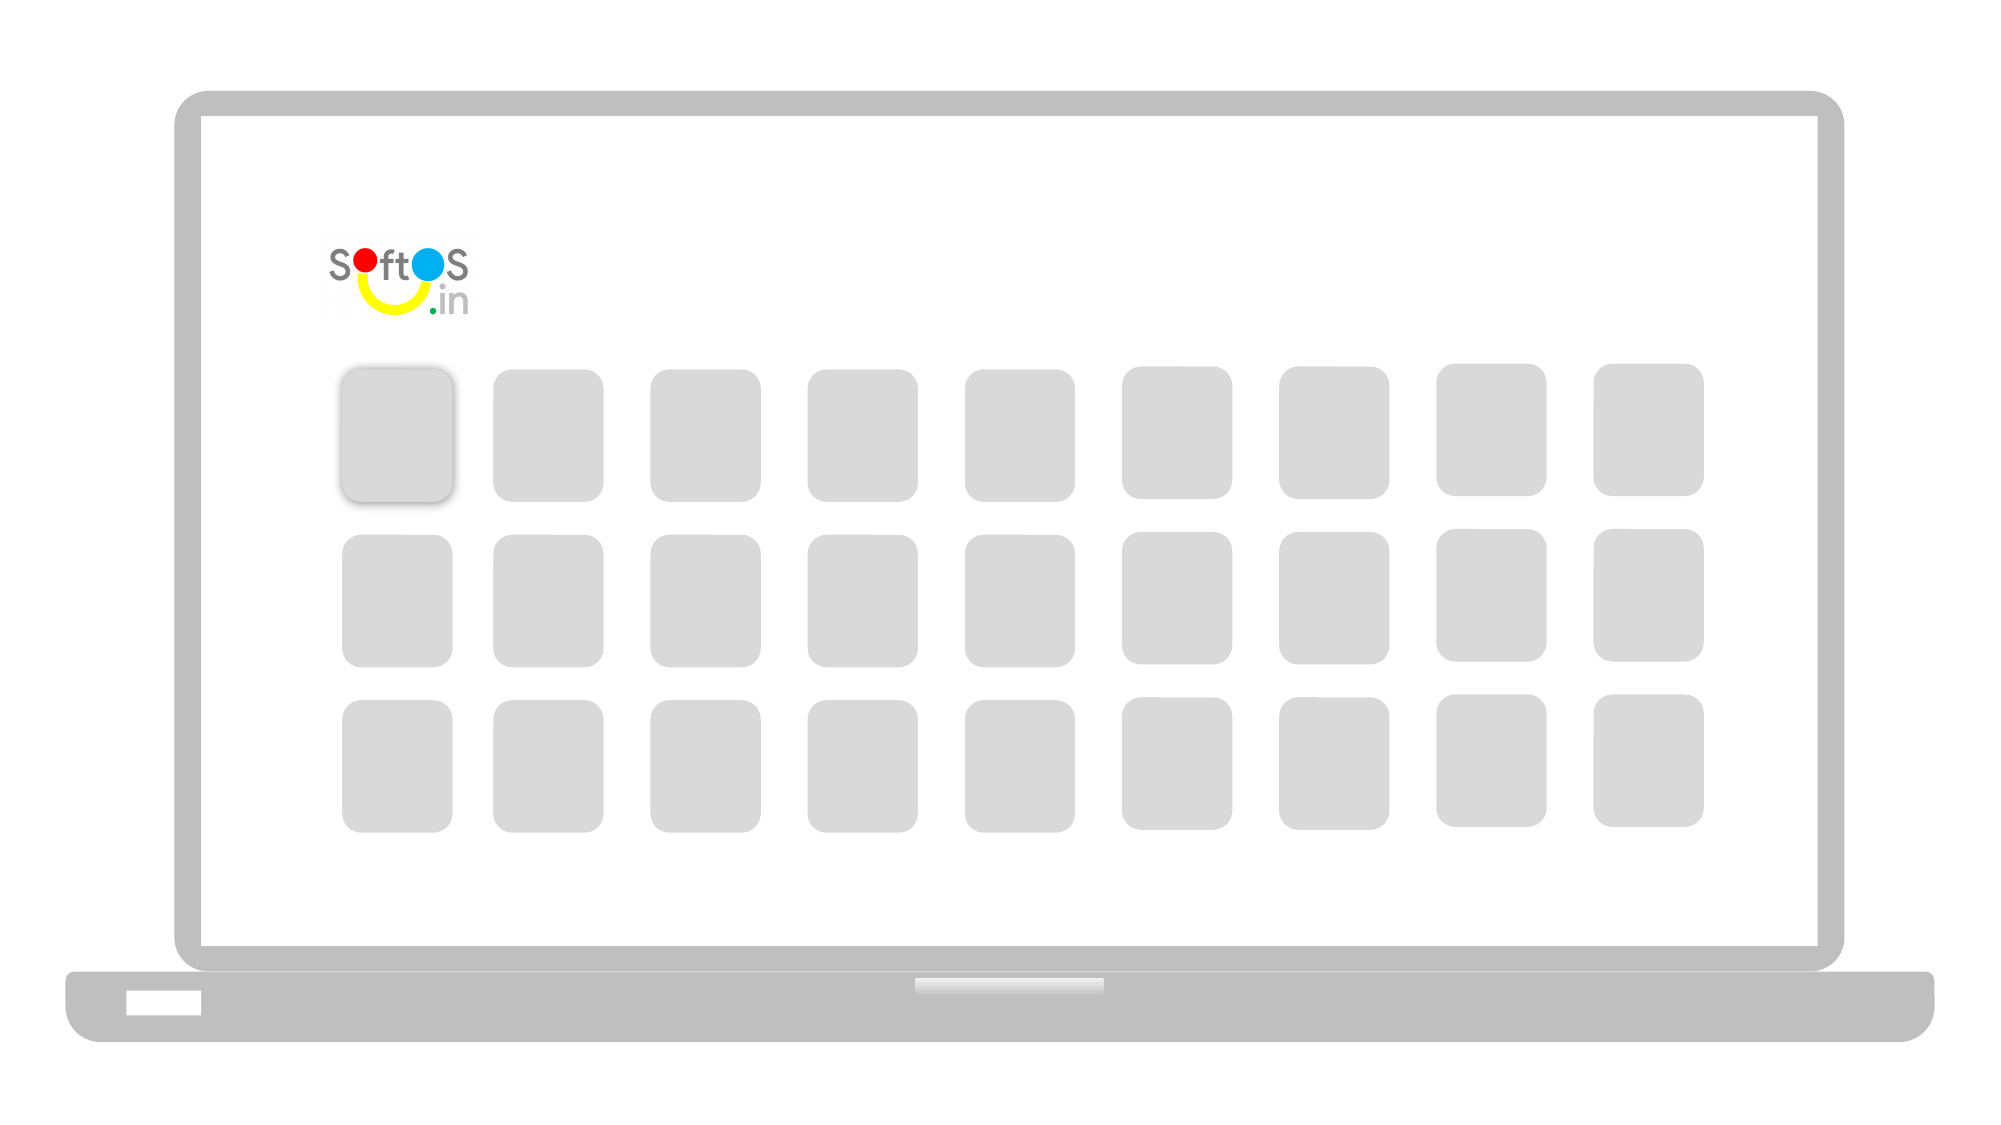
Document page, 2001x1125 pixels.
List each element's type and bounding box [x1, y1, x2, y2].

text_box [173, 89, 1846, 970]
text_box [913, 976, 1106, 998]
text_box [64, 970, 1936, 1044]
text_box [316, 230, 1703, 832]
text_box [200, 115, 1819, 947]
text_box [125, 990, 202, 1016]
